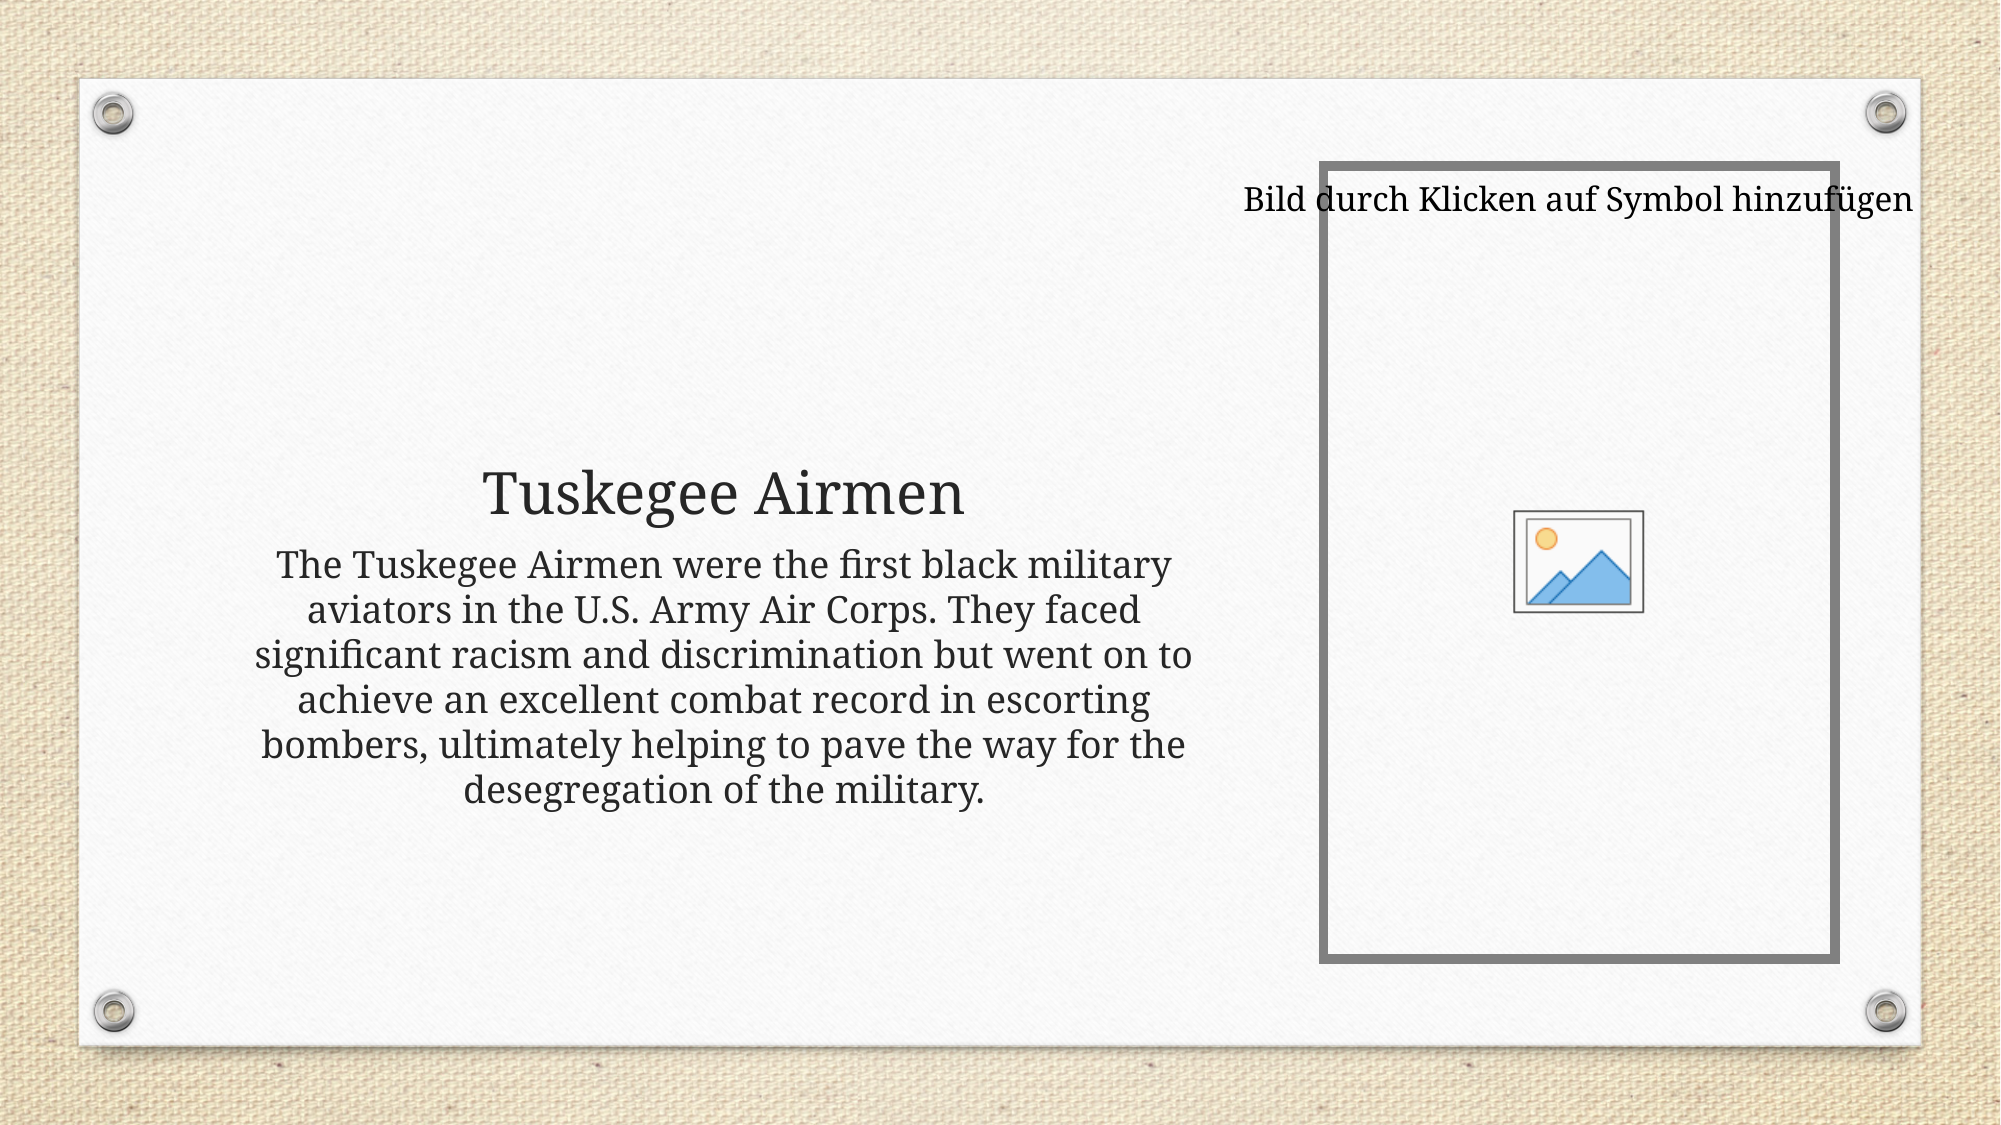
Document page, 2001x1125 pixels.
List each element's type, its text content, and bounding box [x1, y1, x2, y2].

picture [0, 0, 2001, 1125]
list The Tuskegee Airmen were the first black military aviators in the U.S. Army Air Corps. They faced significant racism and discrimination but went on to achieve an excellent combat record in escorting bombers, ultimately helping to pave the way for the desegregation of the military. [212, 534, 1237, 834]
title Tuskegee Airmen [212, 309, 1237, 534]
